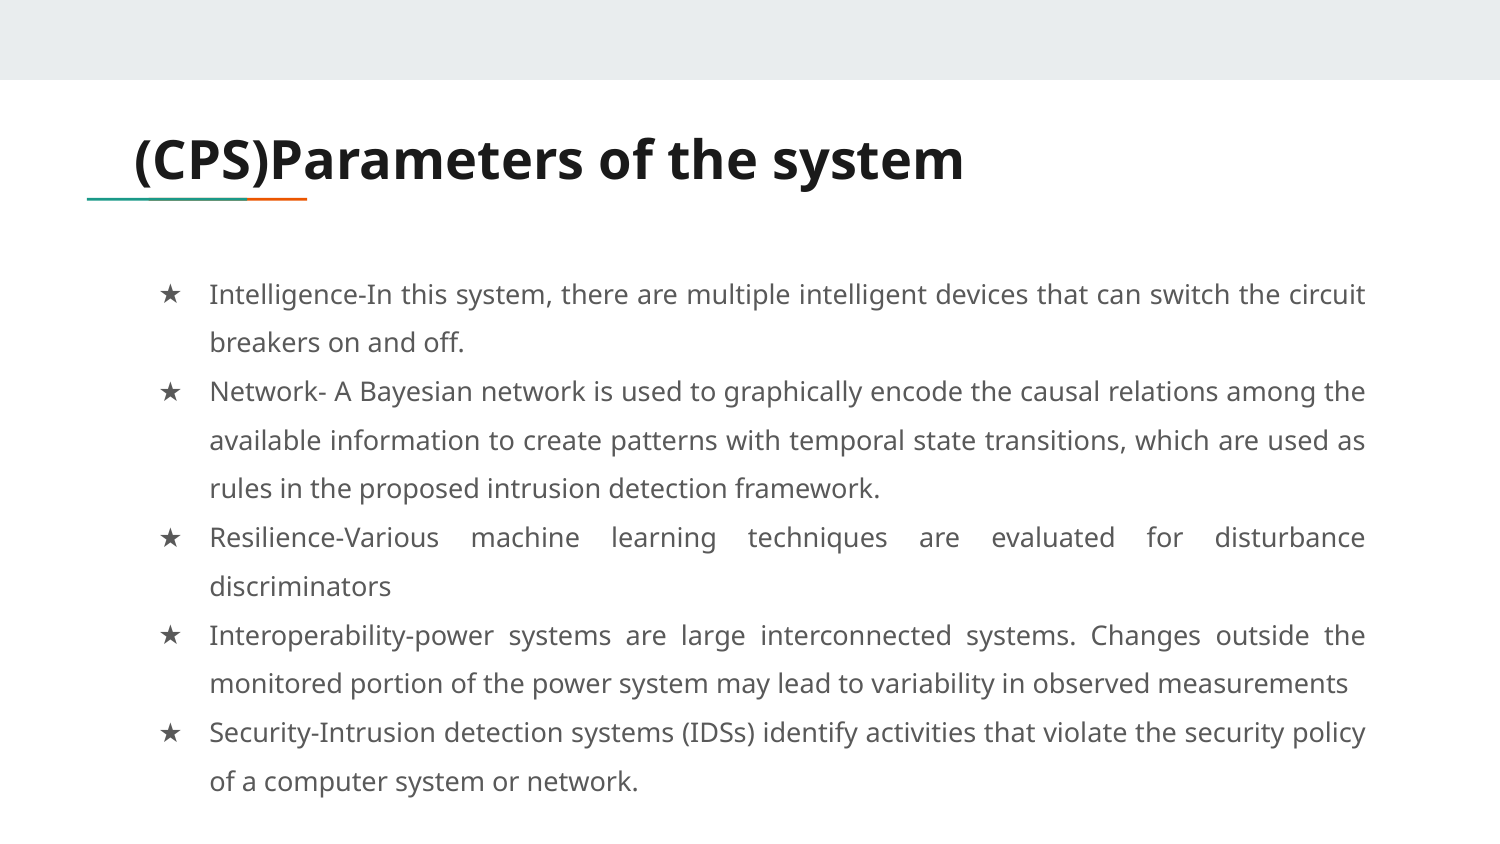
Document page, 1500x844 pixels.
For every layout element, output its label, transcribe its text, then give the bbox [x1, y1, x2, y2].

title (CPS)Parameters of the system [119, 110, 1381, 199]
list Intelligence-In this system, there are multiple intelligent devices that can switch the circuit breakers on and off. Network- A Bayesian network is used to graphically encode the causal relations among the available information to create patterns with temporal state transitions, which are used as rules in the proposed intrusion detection framework. Resilience-Various machine learning techniques are evaluated for disturbance discriminators Interoperability-power systems are large interconnected systems. Changes outside the monitored portion of the power system may lead to variability in observed measurements Security-Intrusion detection systems (IDSs) identify activities that violate the security policy of a computer system or network. [119, 245, 1381, 780]
